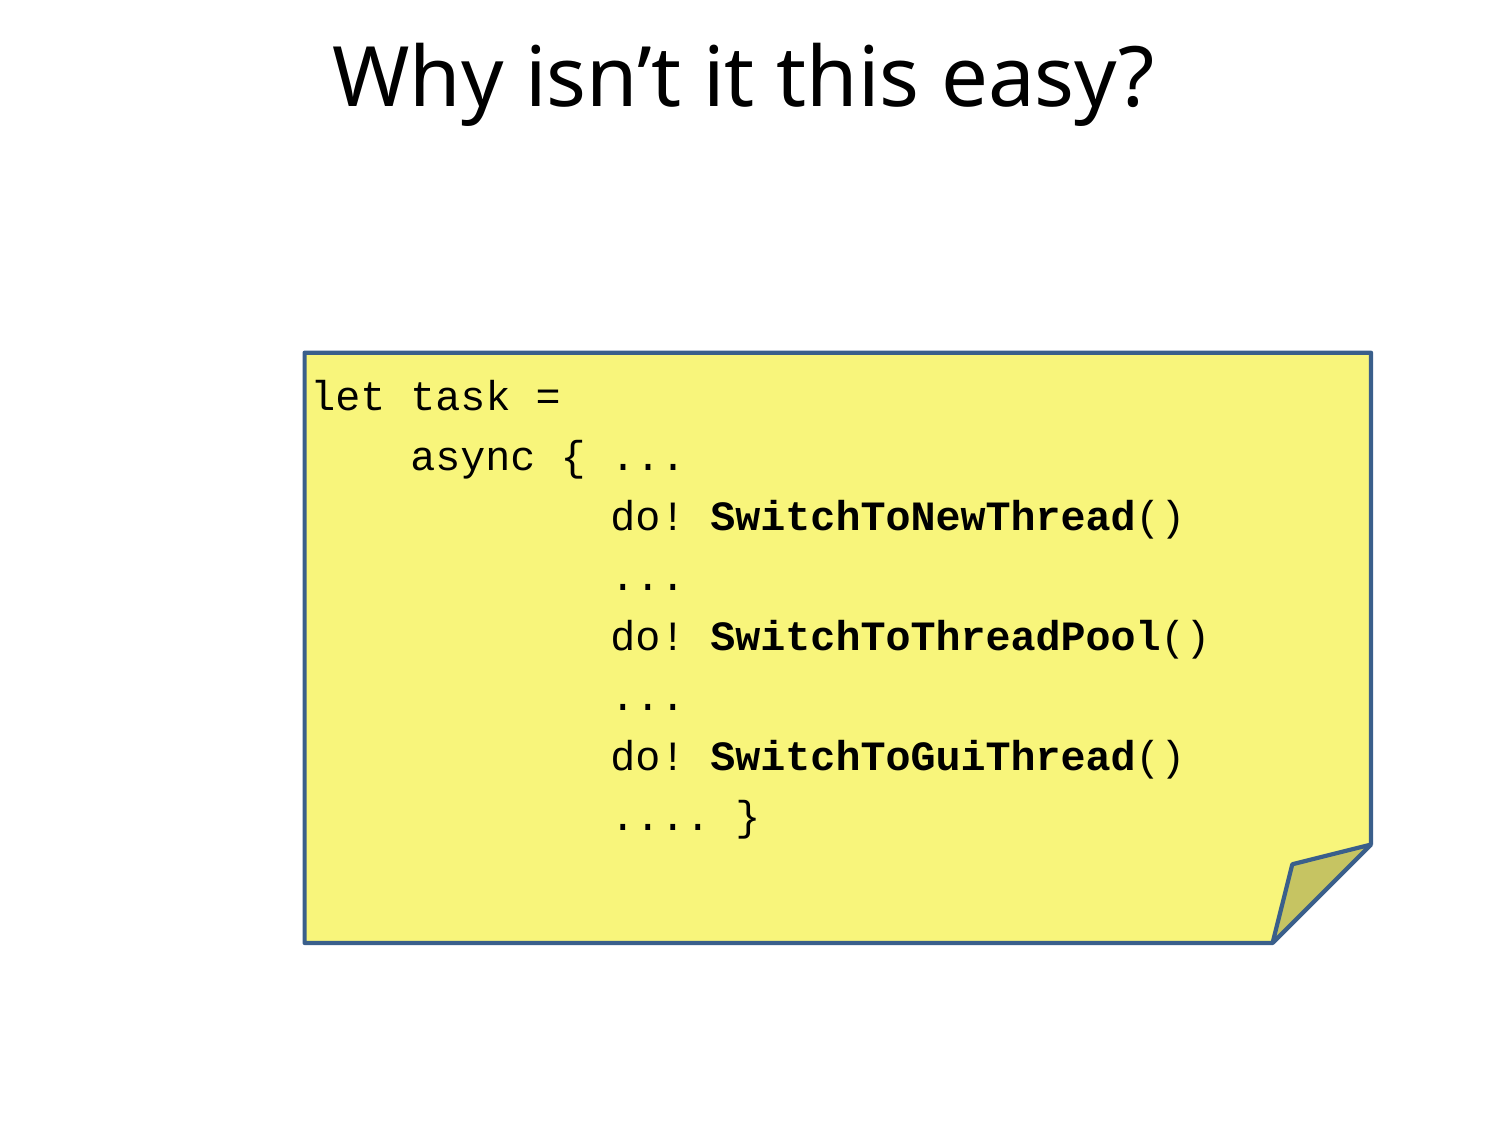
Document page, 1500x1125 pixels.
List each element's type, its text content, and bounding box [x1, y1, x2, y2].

title Why isn’t it this easy? [23, 23, 1466, 124]
text_box let task = async { ... do! SwitchToNewThread() ... do! SwitchToThreadPool() ... do! SwitchToGuiThread() .... } [302, 350, 1374, 946]
